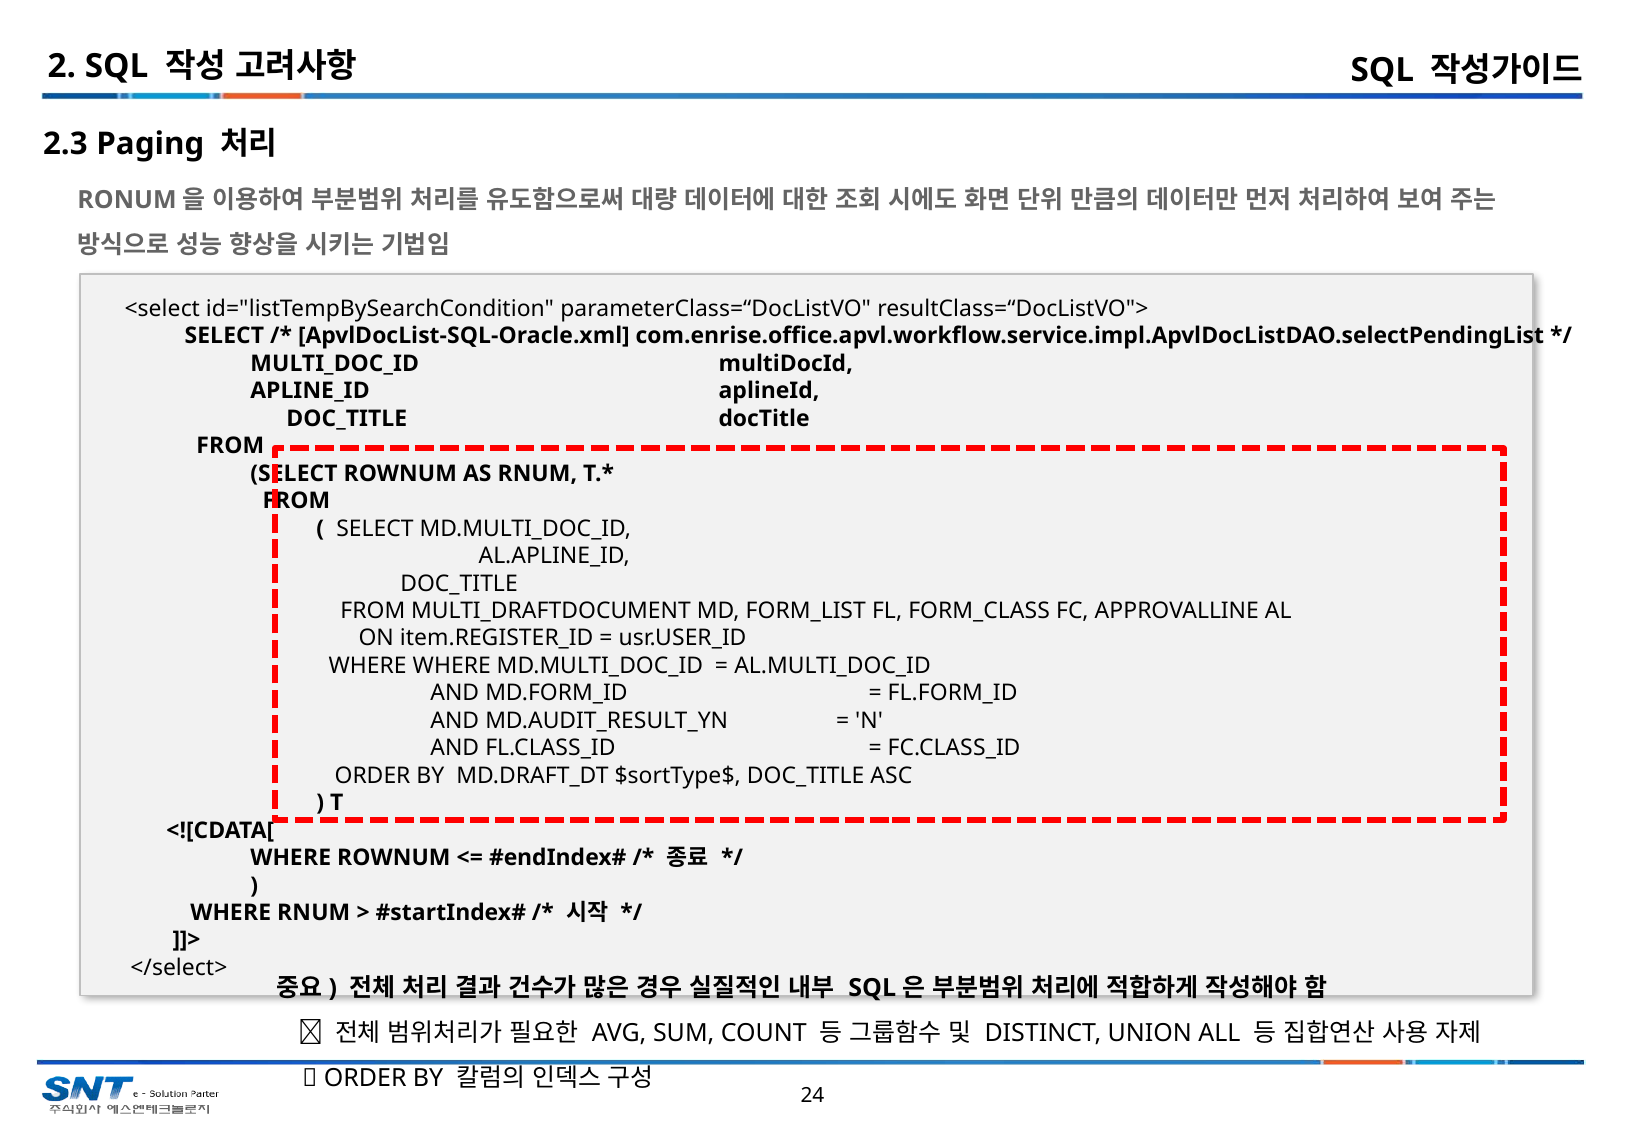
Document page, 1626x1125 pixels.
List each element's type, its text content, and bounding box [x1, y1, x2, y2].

picture [41, 1076, 219, 1114]
list 2.3 Paging 처리 [28, 110, 1599, 161]
list SQL 작성가이드 [1220, 5, 1598, 95]
text_box [80, 274, 1534, 996]
text_box <select id="listTempBySearchCondition" parameterClass=“DocListVO" resultClass=“DocListVO"> SELECT /* [ApvlDocList-SQL-Oracle.xml] com.enrise.office.apvl.workflow.service.impl.ApvlDocListDAO.selectPendingList */ MULTI_DOC_ID multiDocId, APLINE_ID aplineId, DOC_TITLE docTitle FROM (SELECT ROWNUM AS RNUM, T.* FROM ( SELECT MD.MULTI_DOC_ID, AL.APLINE_ID, DOC_TITLE FROM MULTI_DRAFTDOCUMENT MD, FORM_LIST FL, FORM_CLASS FC, APPROVALLINE AL ON item.REGISTER_ID = usr.USER_ID WHERE WHERE MD.MULTI_DOC_ID = AL.MULTI_DOC_ID AND MD.FORM_ID = FL.FORM_ID AND MD.AUDIT_RESULT_YN = 'N' AND FL.CLASS_ID = FC.CLASS_ID ORDER BY MD.DRAFT_DT $sortType$, DOC_TITLE ASC ) T <![CDATA[ WHERE ROWNUM <= #endIndex# /* 종료 */ ) WHERE RNUM > #startIndex# /* 시작 */ ]]> </select> [103, 286, 1598, 988]
text_box RONUM을 이용하여 부분범위 처리를 유도함으로써 대량 데이터에 대한 조회 시에도 화면 단위 만큼의 데이터만 먼저 처리하여 보여 주는 방식으로 성능 향상을 시키는 기법임 [62, 160, 1569, 256]
text_box 2. SQL 작성 고려사항 [33, 0, 482, 90]
picture [41, 92, 1584, 100]
text_box [275, 448, 1504, 821]
picture [36, 1059, 261, 1065]
text_box 중요) 전체 처리 결과 건수가 많은 경우 실질적인 내부 SQL은 부분범위 처리에 적합하게 작성해야 함  전체 범위처리가 필요한 AVG, SUM, COUNT 등 그룹함수 및 DISTINCT, UNION ALL 등 집합연산 사용 자제  ORDER BY 칼럼의 인덱스 구성 [261, 949, 1625, 1099]
